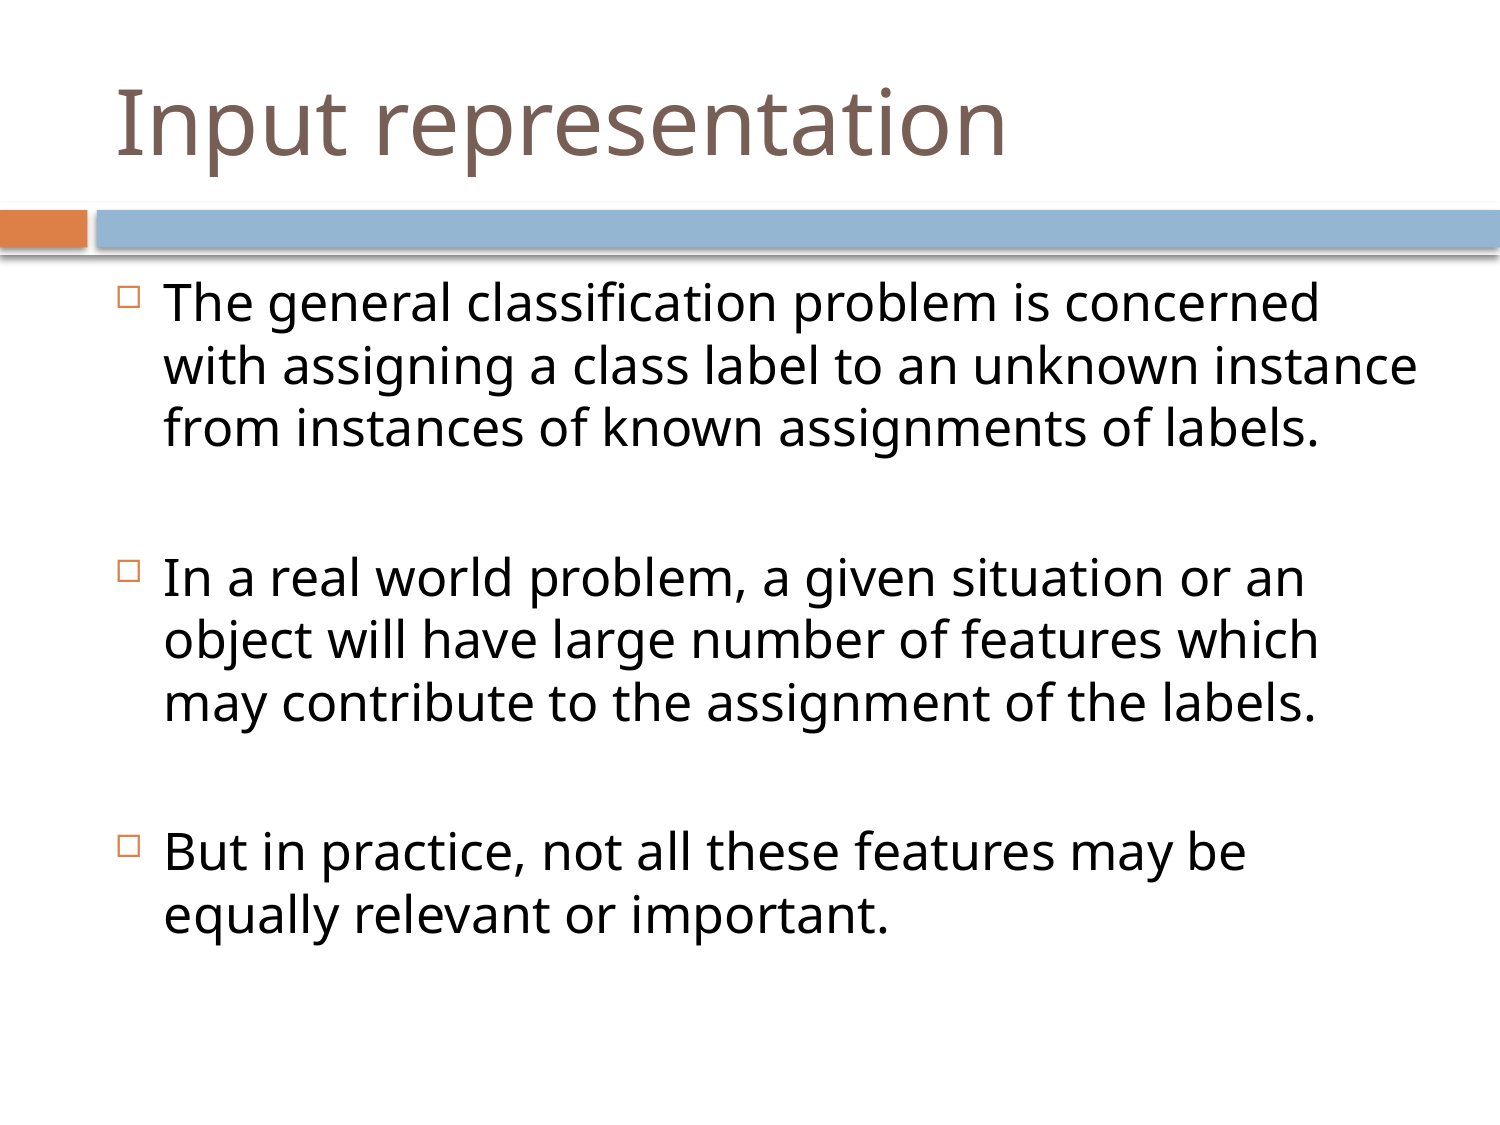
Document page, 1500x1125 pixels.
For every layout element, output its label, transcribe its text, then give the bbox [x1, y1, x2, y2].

list The general classification problem is concerned with assigning a class label to an unknown instance from instances of known assignments of labels. In a real world problem, a given situation or an object will have large number of features which may contribute to the assignment of the labels. But in practice, not all these features may be equally relevant or important. [100, 262, 1438, 1000]
title Input representation [100, 37, 1438, 200]
